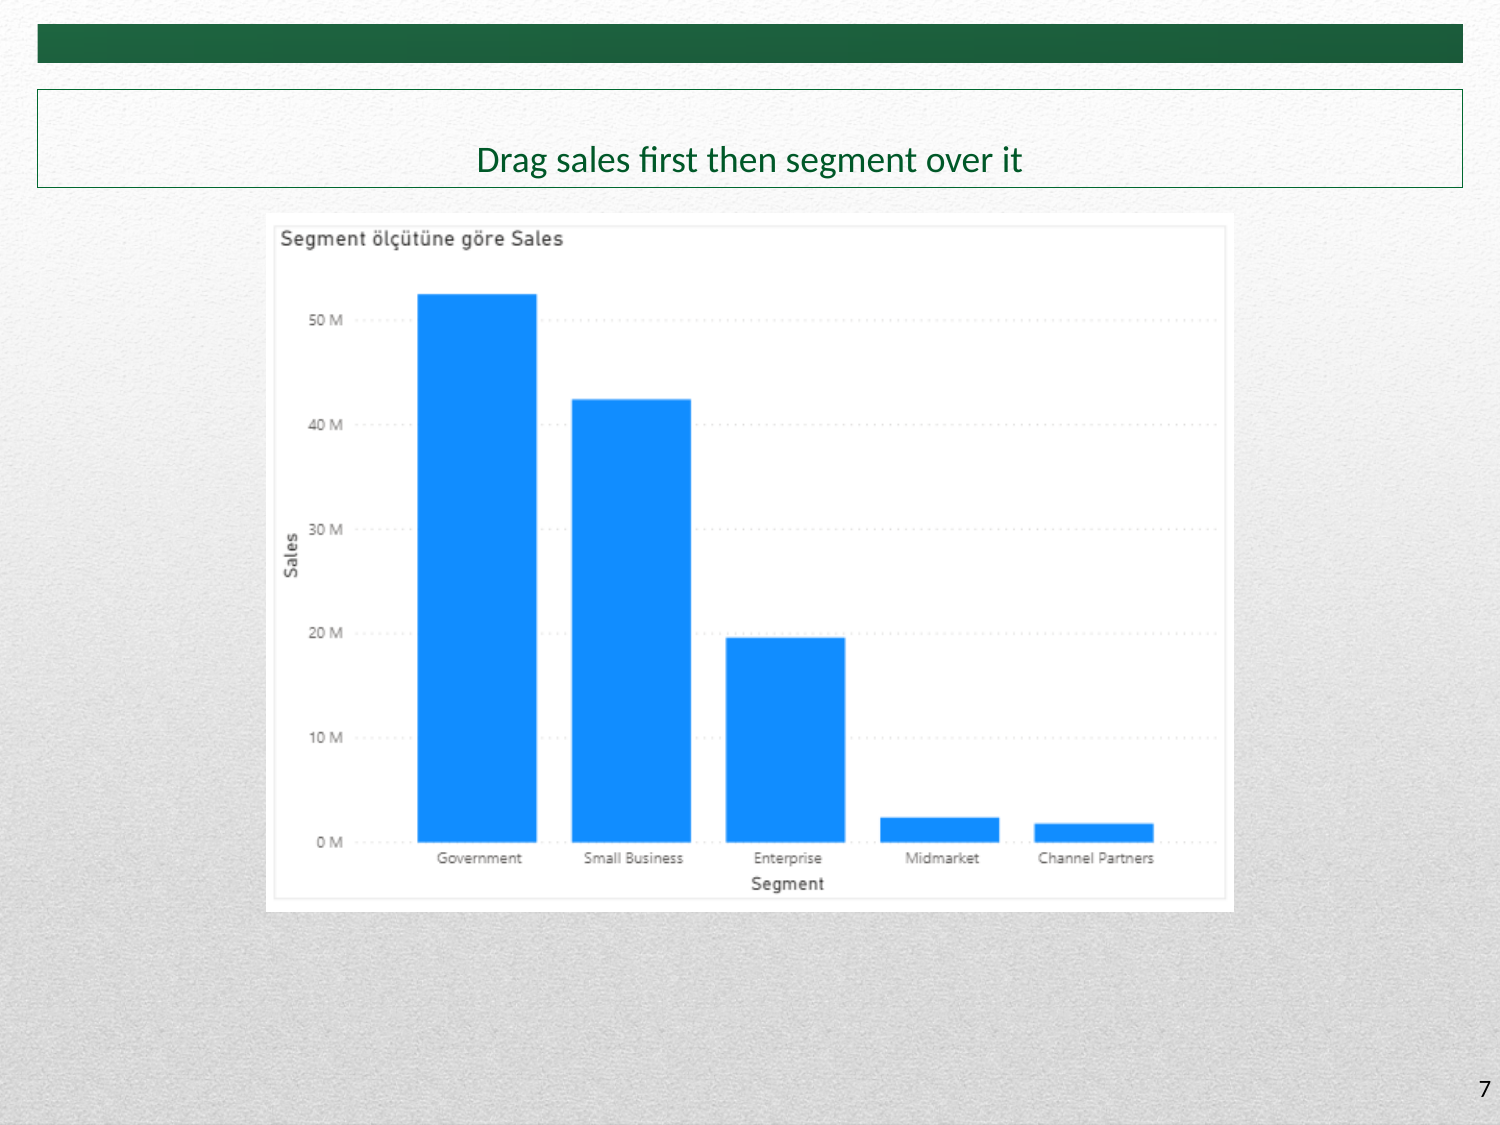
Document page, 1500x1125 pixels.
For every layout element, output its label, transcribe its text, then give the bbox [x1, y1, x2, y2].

title Drag sales first then segment over it [37, 89, 1463, 188]
slide_number 7 [1381, 1065, 1500, 1125]
picture [265, 212, 1235, 913]
picture [37, 24, 1463, 63]
